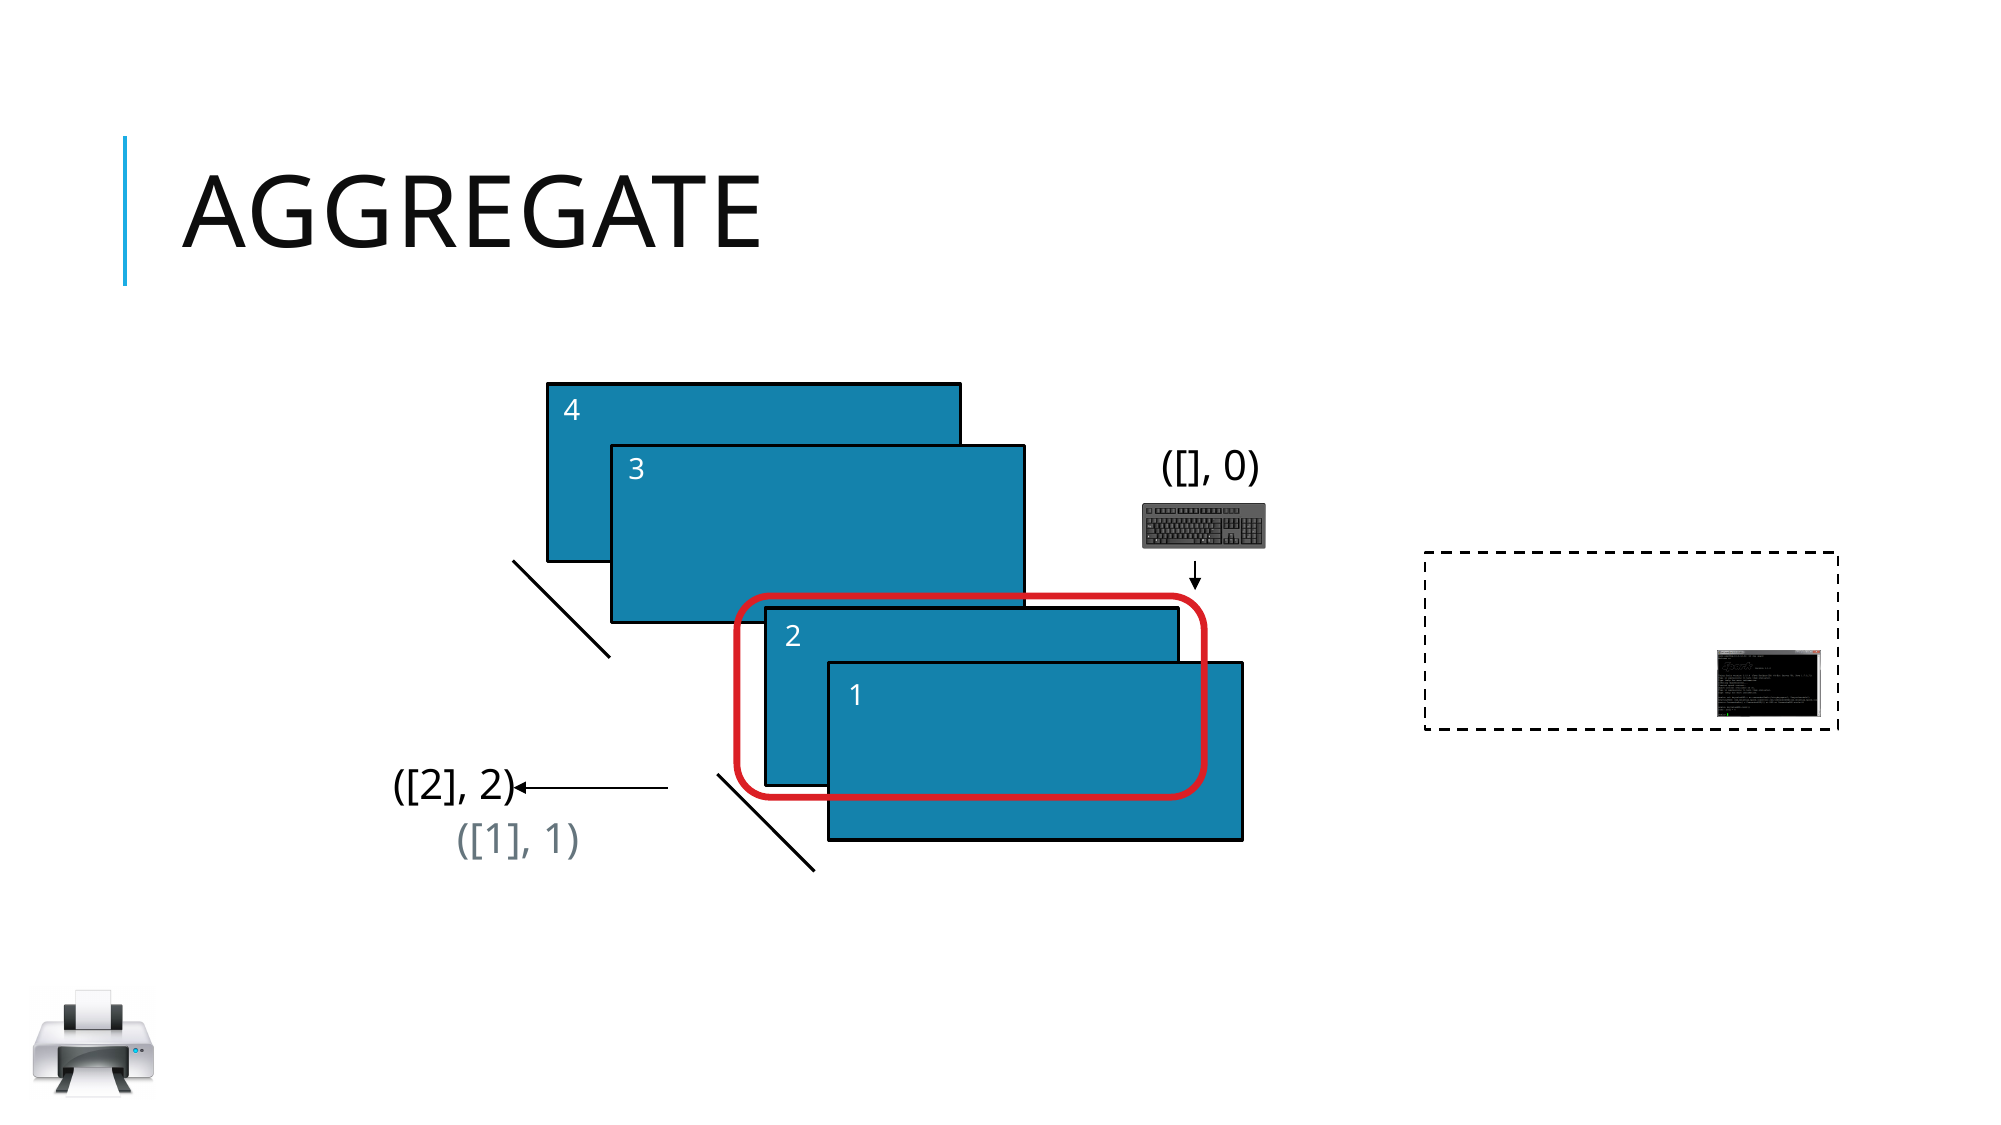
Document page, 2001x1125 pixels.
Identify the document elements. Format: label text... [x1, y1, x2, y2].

text_box [610, 444, 1026, 624]
text_box [735, 594, 1206, 799]
text_box ([2], 2) [378, 750, 548, 815]
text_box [512, 560, 611, 658]
text_box ([1], 1) [442, 804, 612, 870]
text_box 4 [547, 384, 597, 434]
picture [1142, 503, 1267, 549]
text_box ([], 0) [1146, 431, 1317, 497]
text_box [828, 662, 1243, 841]
title aggregate [168, 96, 1763, 342]
text_box 3 [611, 442, 662, 493]
text_box [1424, 551, 1839, 731]
picture [28, 986, 157, 1100]
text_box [717, 773, 815, 872]
picture [1717, 650, 1822, 717]
text_box [546, 383, 962, 557]
